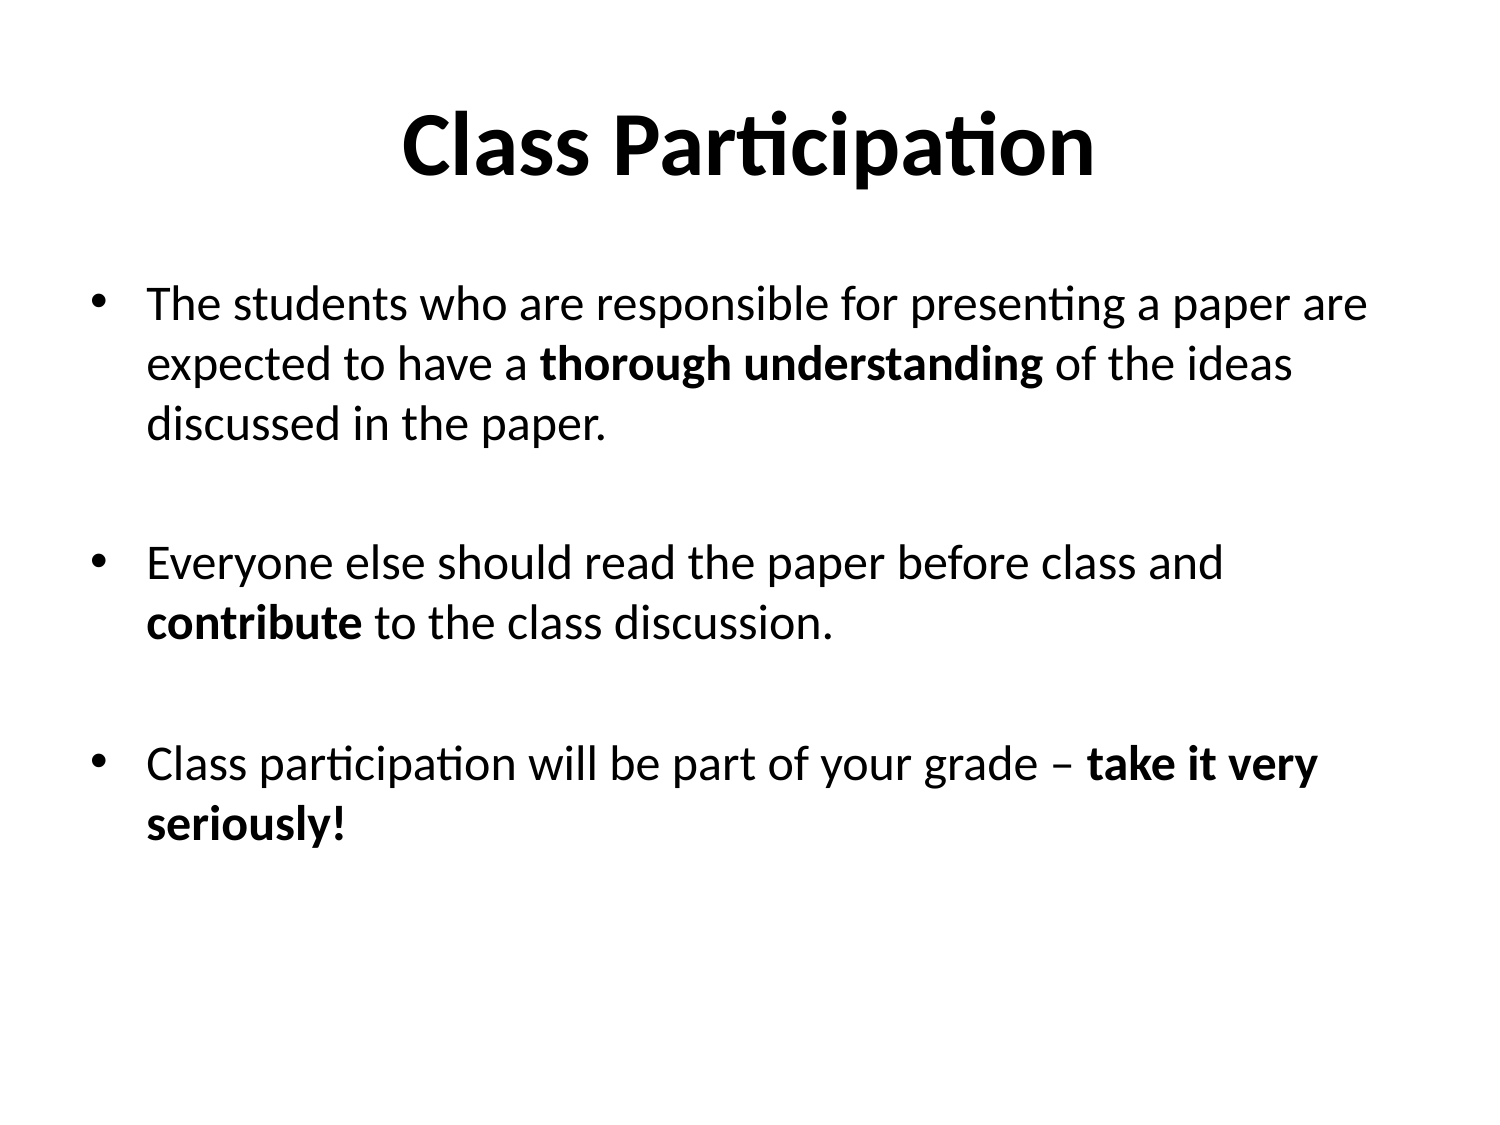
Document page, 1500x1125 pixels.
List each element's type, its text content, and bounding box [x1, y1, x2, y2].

title Class Participation [75, 45, 1425, 233]
list The students who are responsible for presenting a paper are expected to have a thorough understanding of the ideas discussed in the paper. Everyone else should read the paper before class and contribute to the class discussion. Class participation will be part of your grade – take it very seriously! [75, 262, 1425, 1005]
